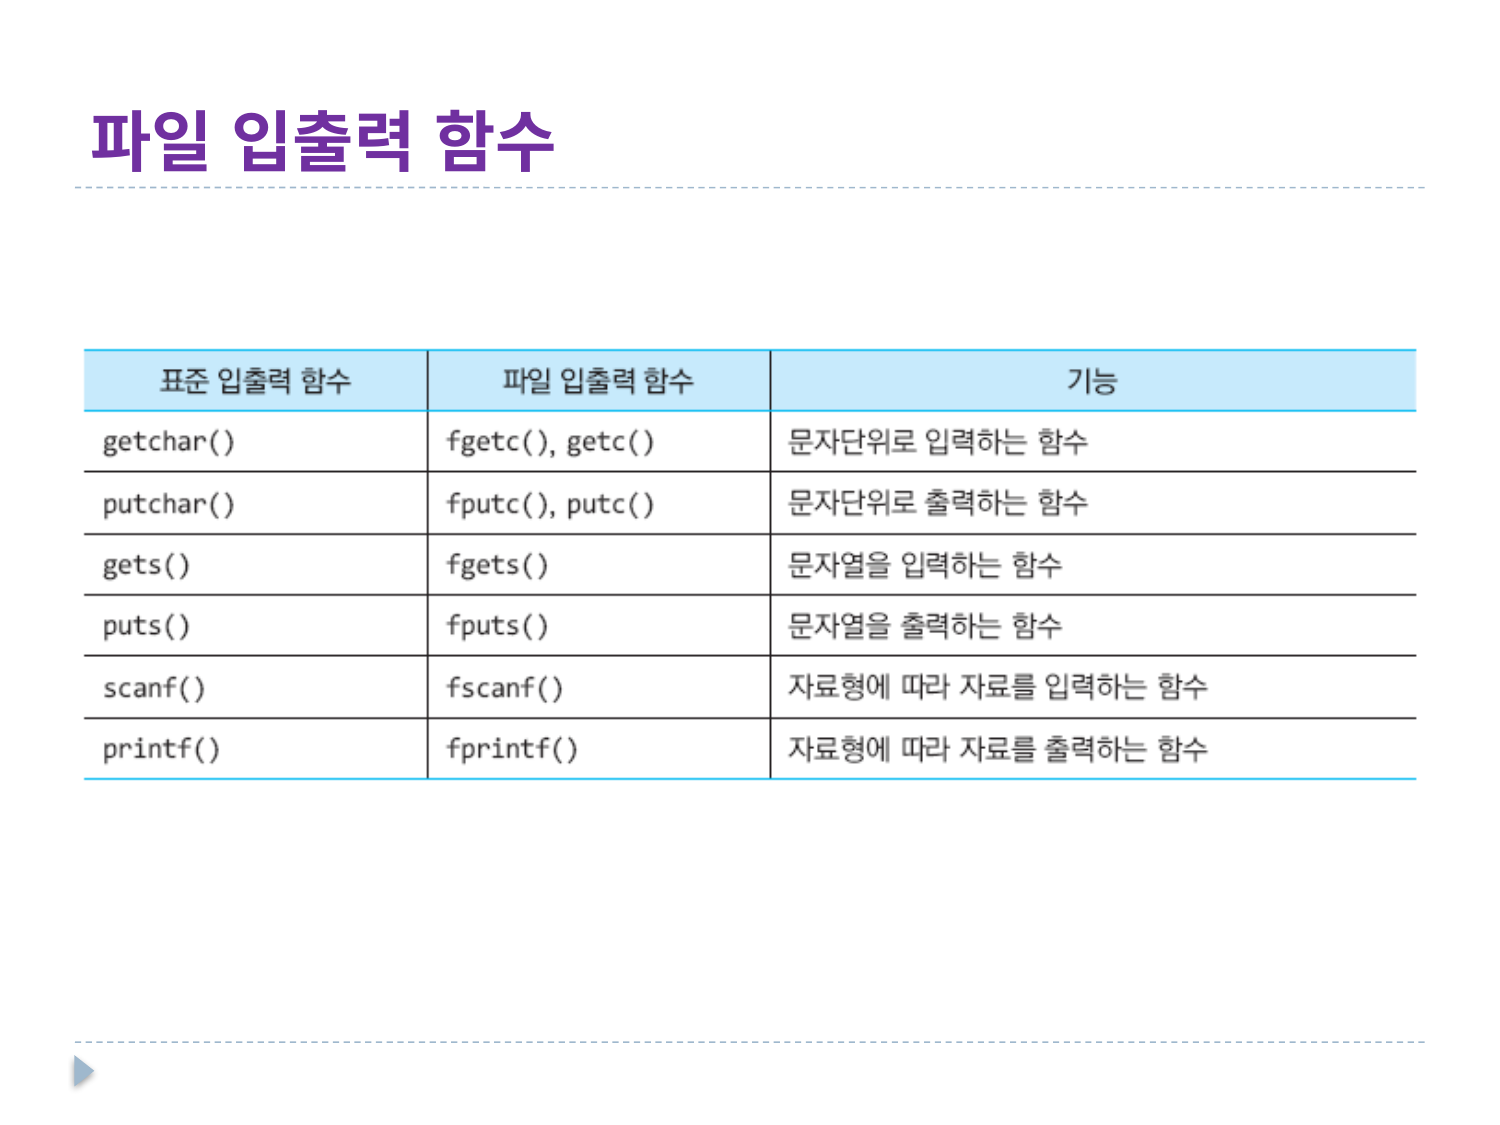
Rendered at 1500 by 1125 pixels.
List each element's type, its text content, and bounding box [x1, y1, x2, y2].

title 파일 입출력 함수 [75, 24, 1425, 188]
picture [79, 333, 1436, 794]
